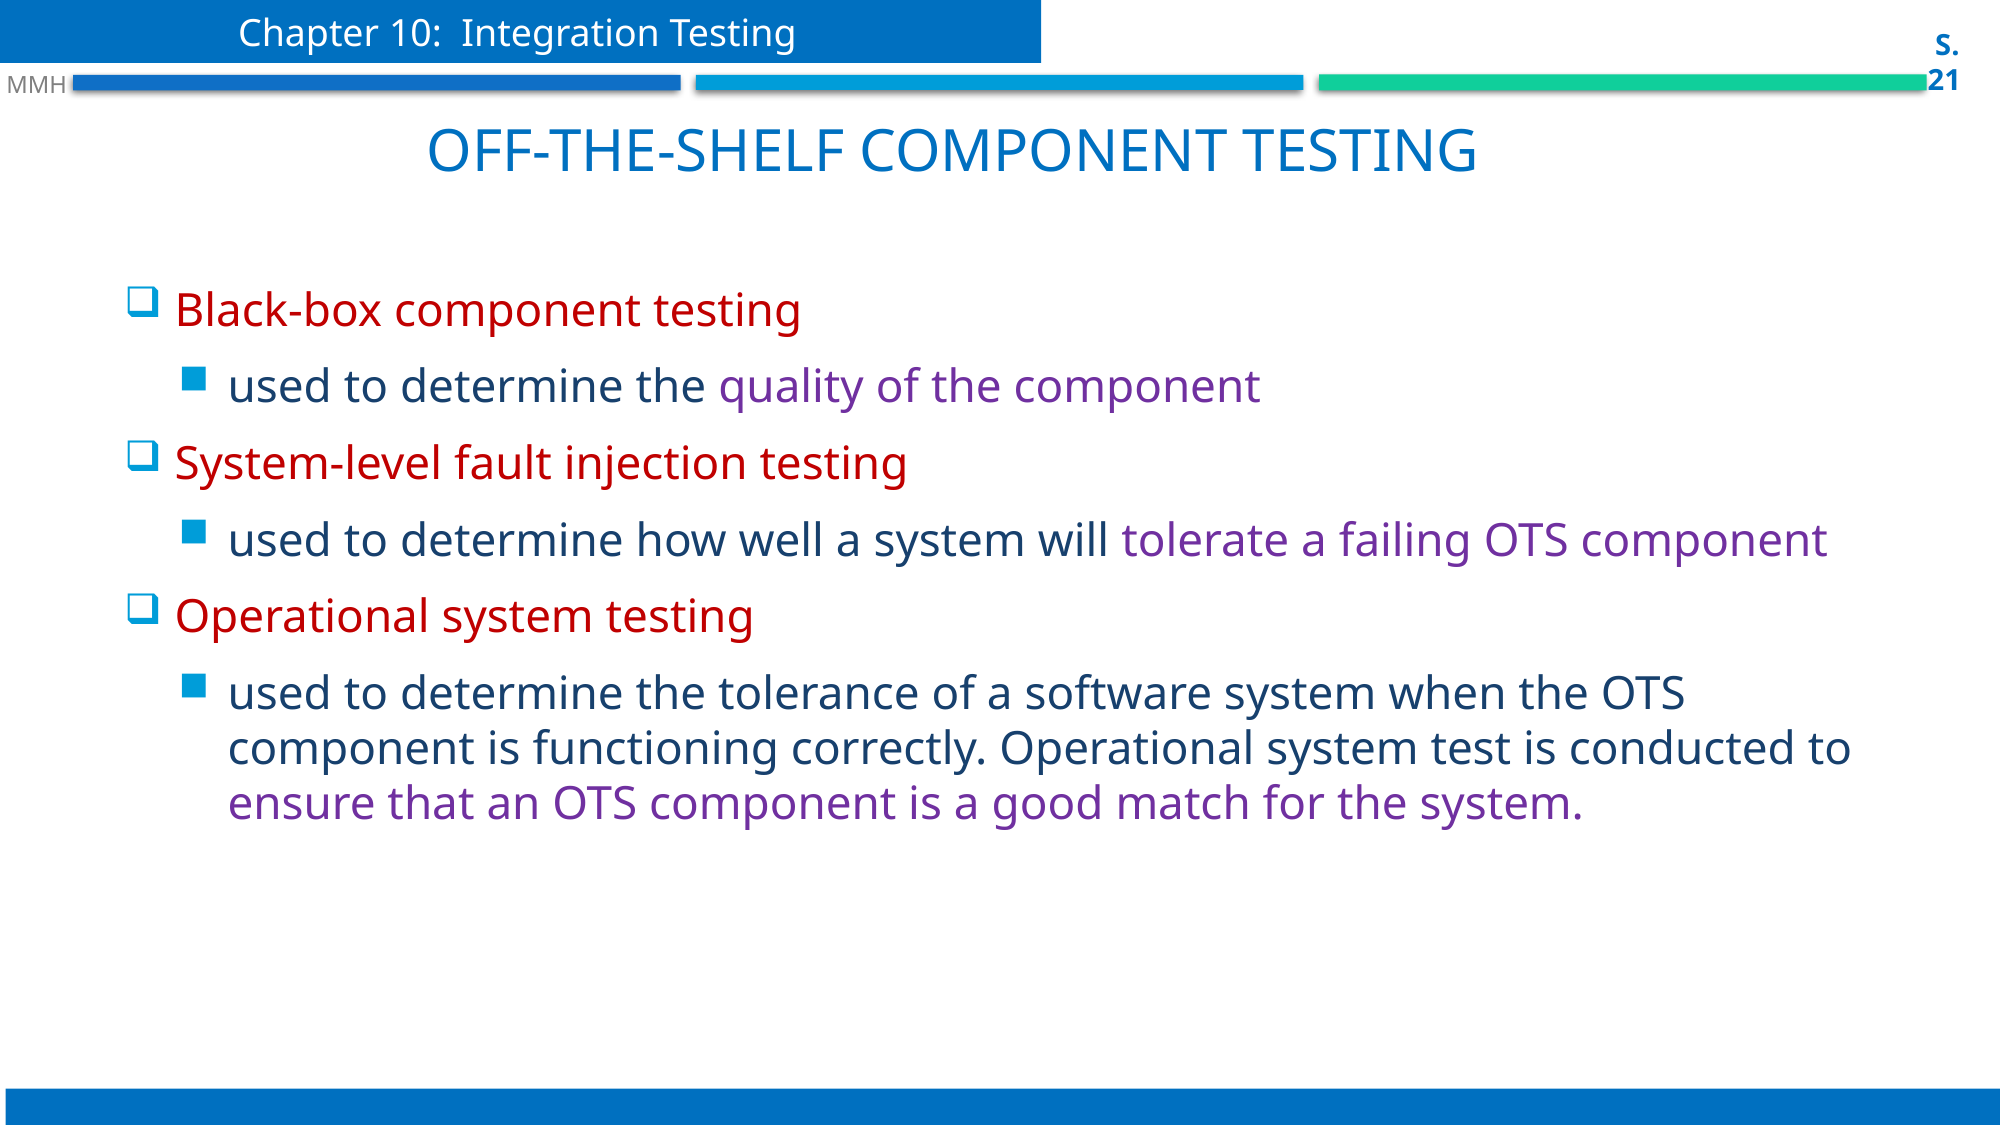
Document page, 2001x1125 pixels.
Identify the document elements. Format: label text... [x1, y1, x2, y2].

text_box [4, 1087, 2000, 1125]
text_box Black-box component testing used to determine the quality of the component System-level fault injection testing used to determine how well a system will tolerate a failing OTS component Operational system testing used to determine the tolerance of a software system when the OTS component is functioning correctly. Operational system test is conducted to ensure that an OTS component is a good match for the system. [109, 234, 1910, 875]
text_box Chapter 10: Integration Testing [0, 0, 1043, 65]
text_box MMH [0, 61, 85, 107]
title Off-the-shelf component testing [48, 95, 1858, 192]
text_box S.21 [1920, 48, 2000, 80]
